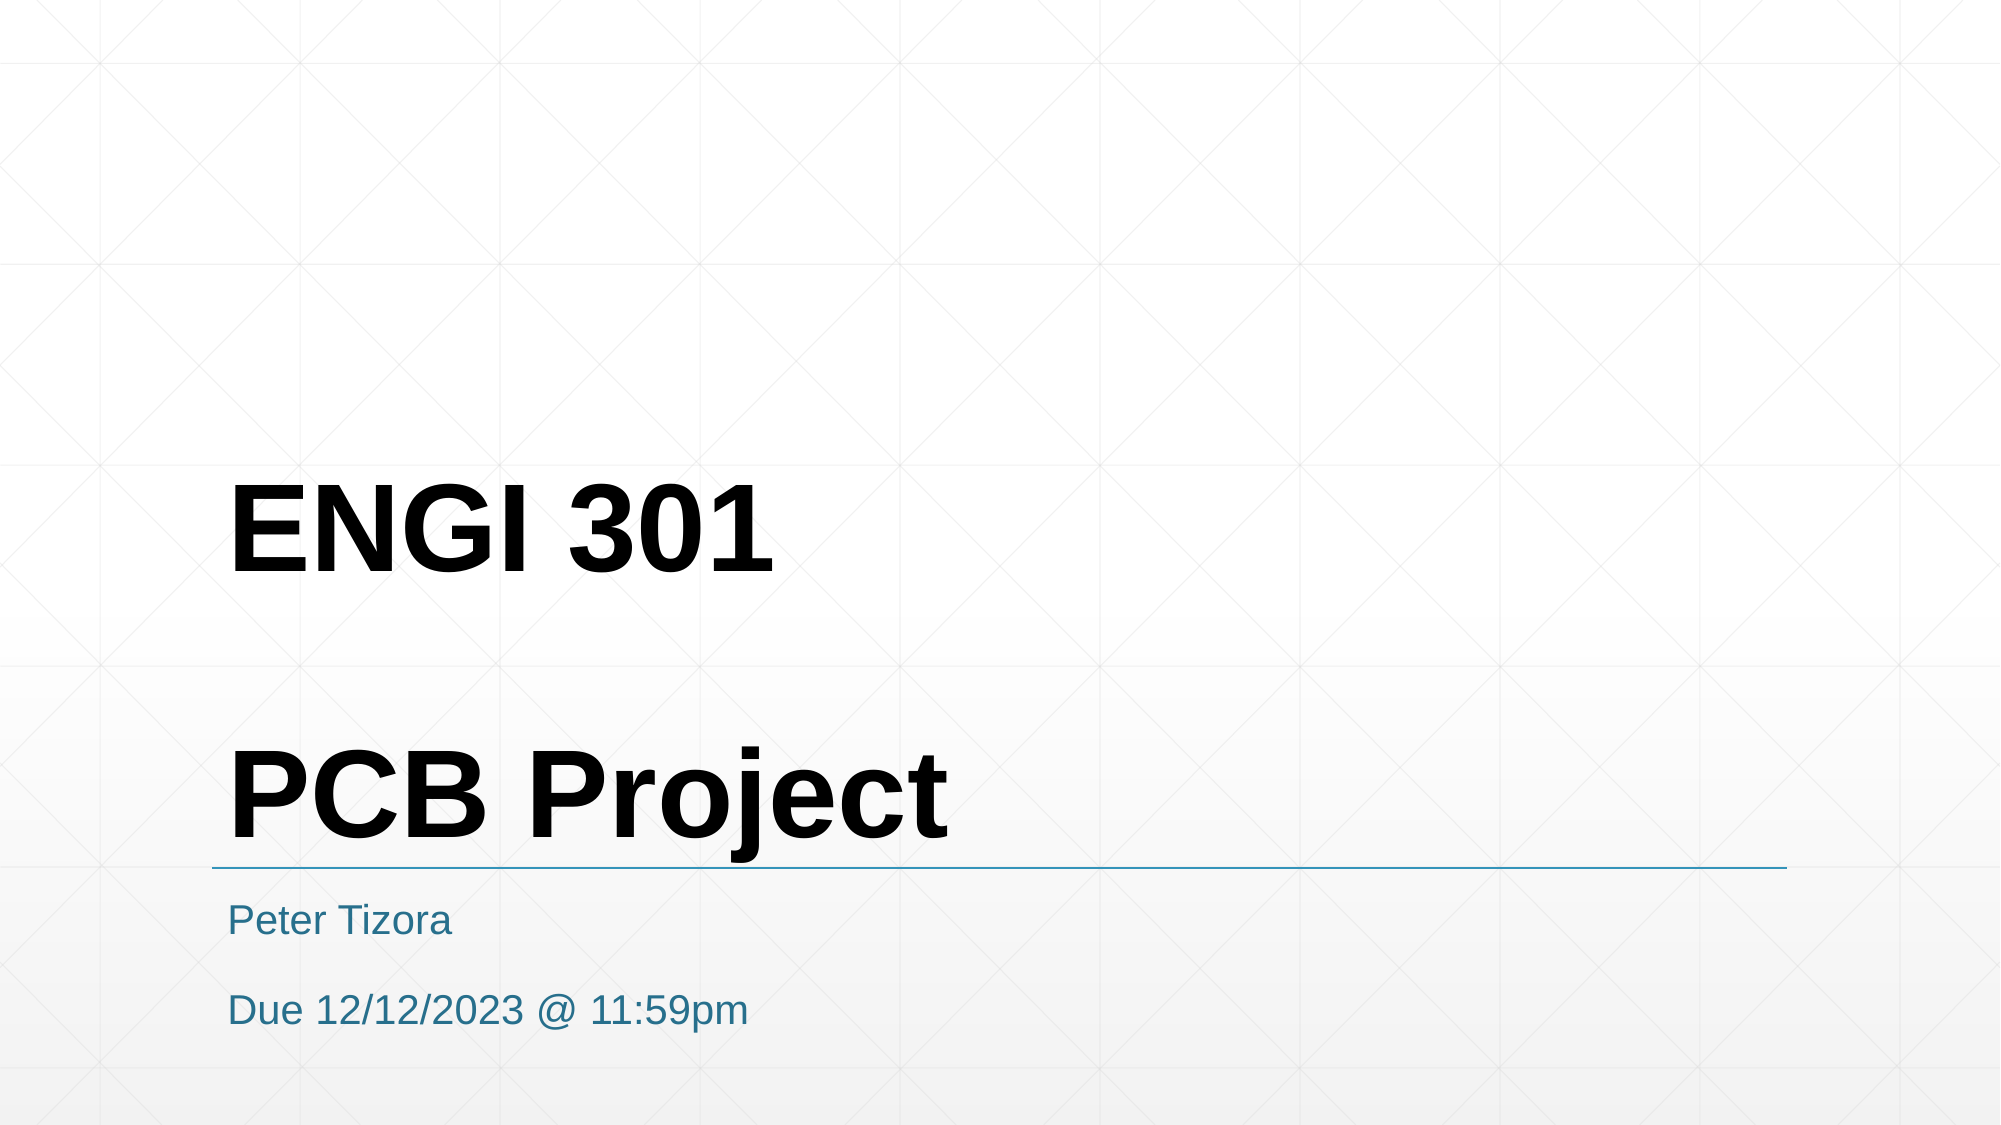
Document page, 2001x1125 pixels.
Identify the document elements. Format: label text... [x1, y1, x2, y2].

subtitle Peter Tizora Due 12/12/2023 @ 11:59pm [212, 891, 1788, 1075]
title ENGI 301 PCB Project [212, 313, 1838, 869]
